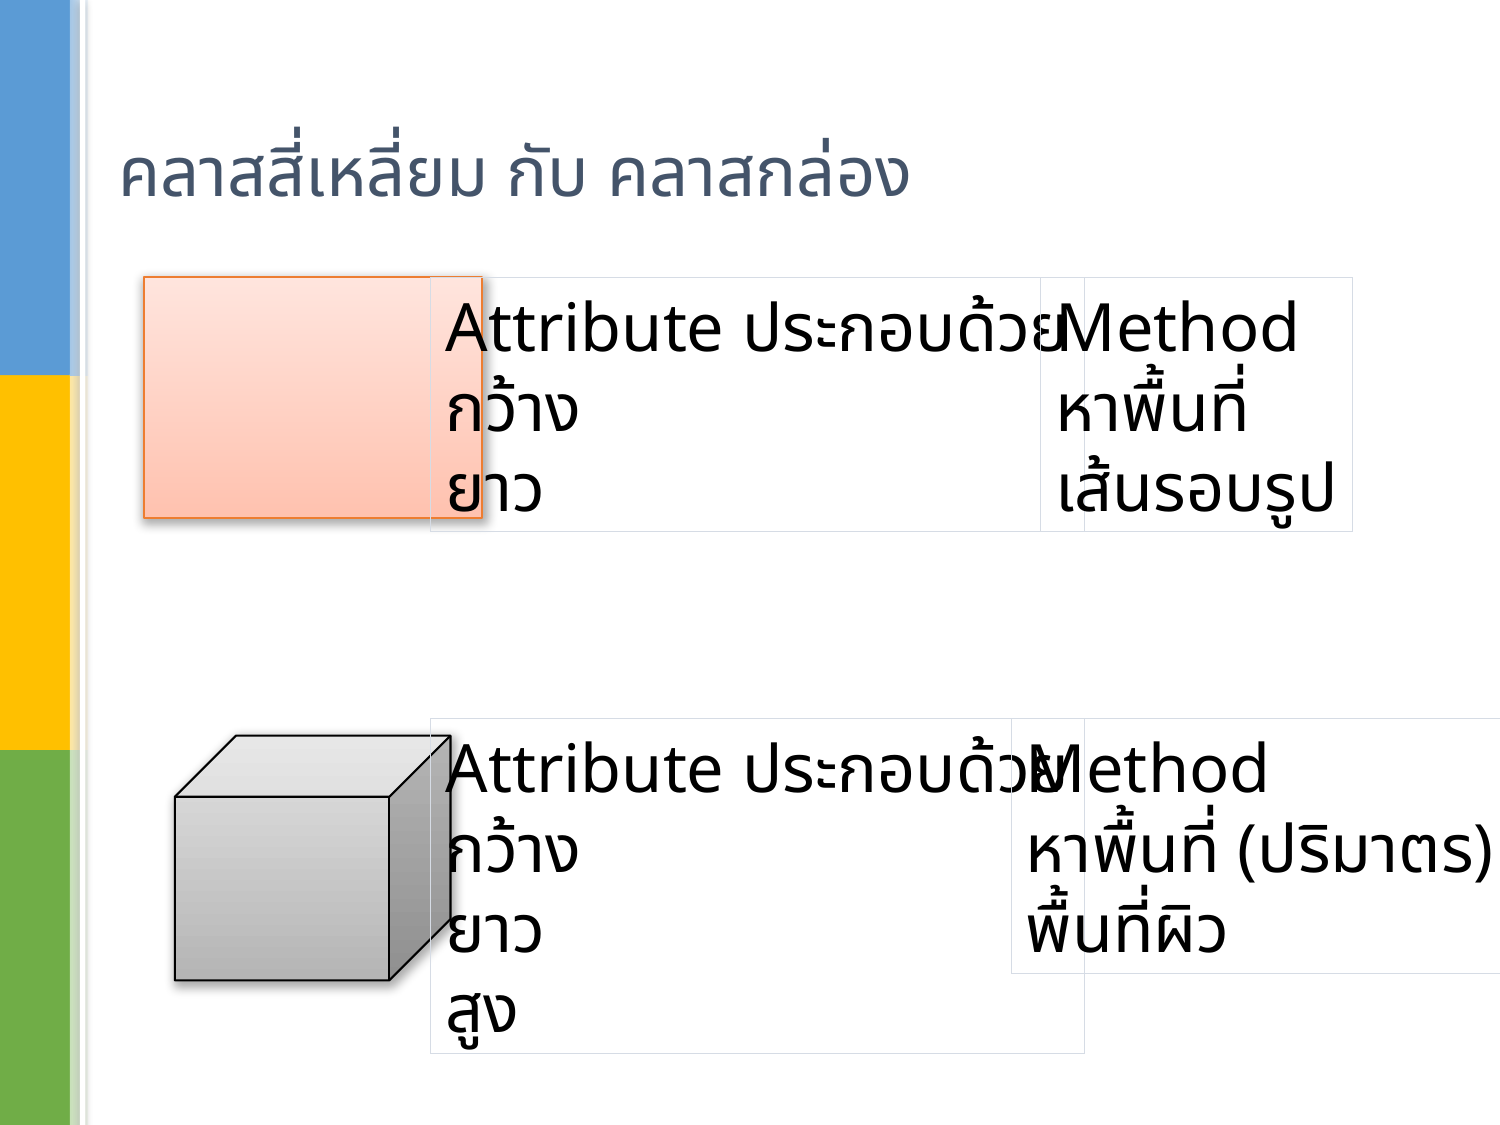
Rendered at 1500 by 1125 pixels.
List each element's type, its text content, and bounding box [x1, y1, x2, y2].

text_box [143, 276, 483, 519]
text_box Method หาพื้นที่ เส้นรอบรูป [1040, 277, 1353, 532]
text_box [173, 734, 430, 982]
text_box Attribute ประกอบด้วย กว้าง ยาว สูง [430, 718, 1085, 1054]
text_box Attribute ประกอบด้วย กว้าง ยาว [430, 277, 1040, 532]
text_box Method หาพื้นที่ (ปริมาตร) พื้นที่ผิว [1011, 718, 1500, 974]
title คลาสสี่เหลี่ยม กับ คลาสกล่อง [103, 59, 1397, 278]
